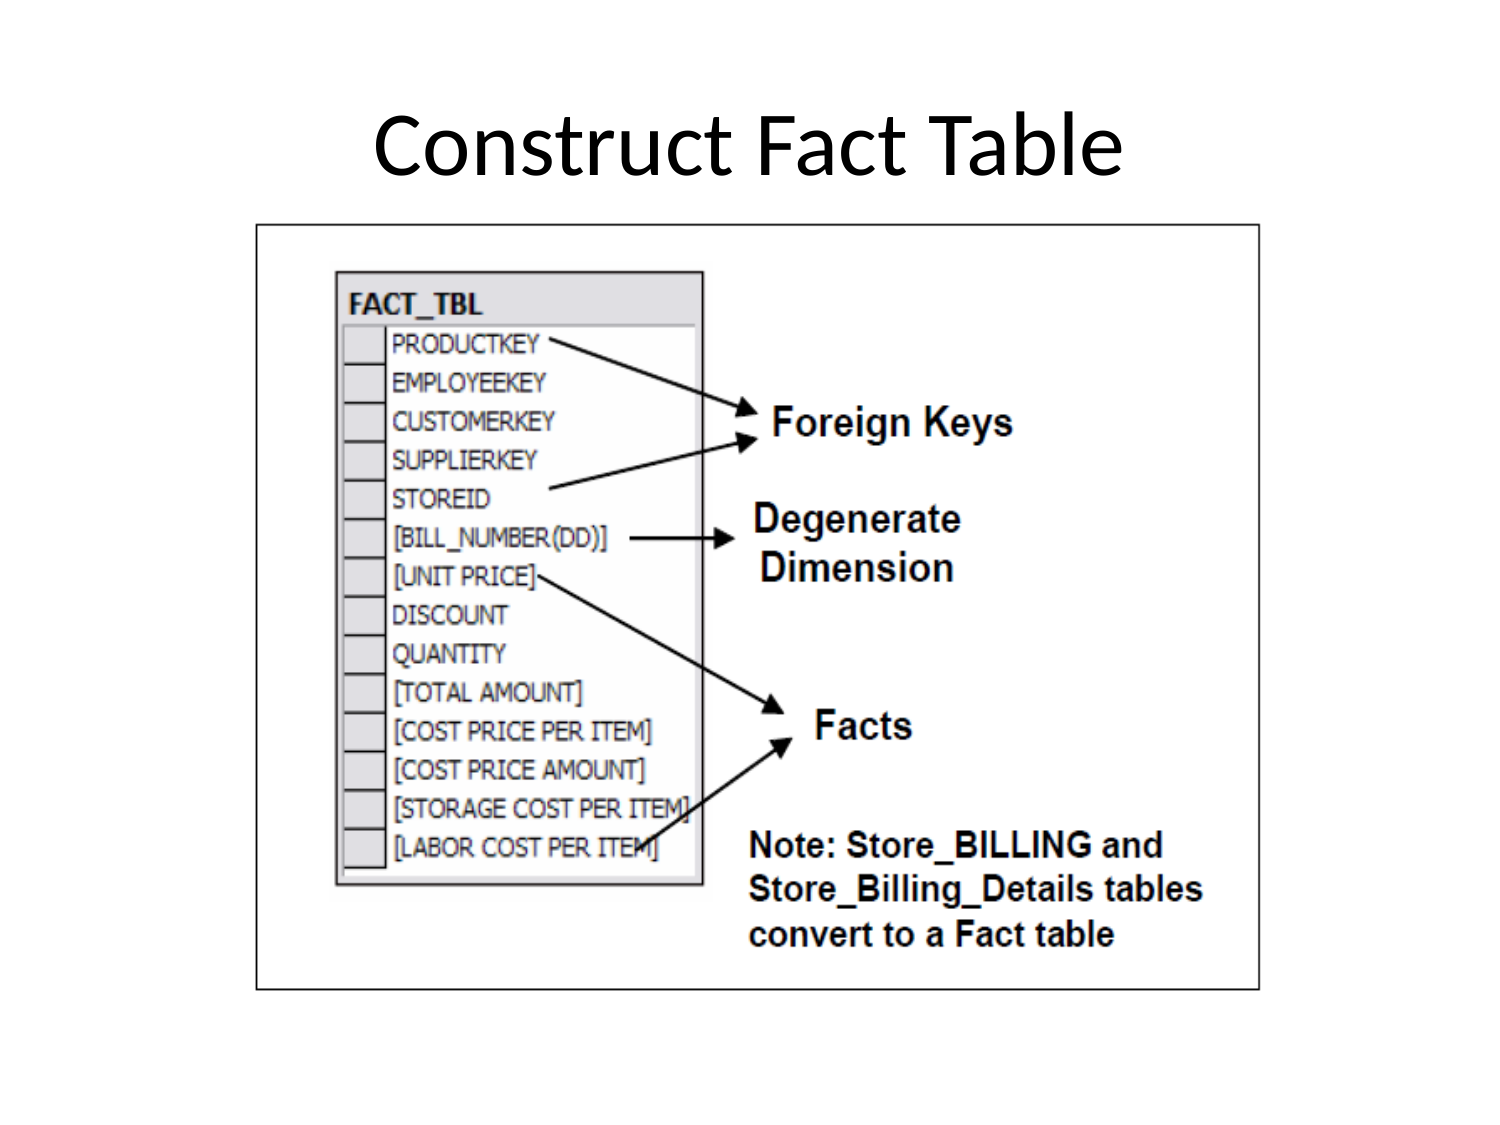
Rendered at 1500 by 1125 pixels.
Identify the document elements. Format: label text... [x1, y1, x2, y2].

title Construct Fact Table [75, 45, 1425, 233]
picture [251, 217, 1272, 998]
